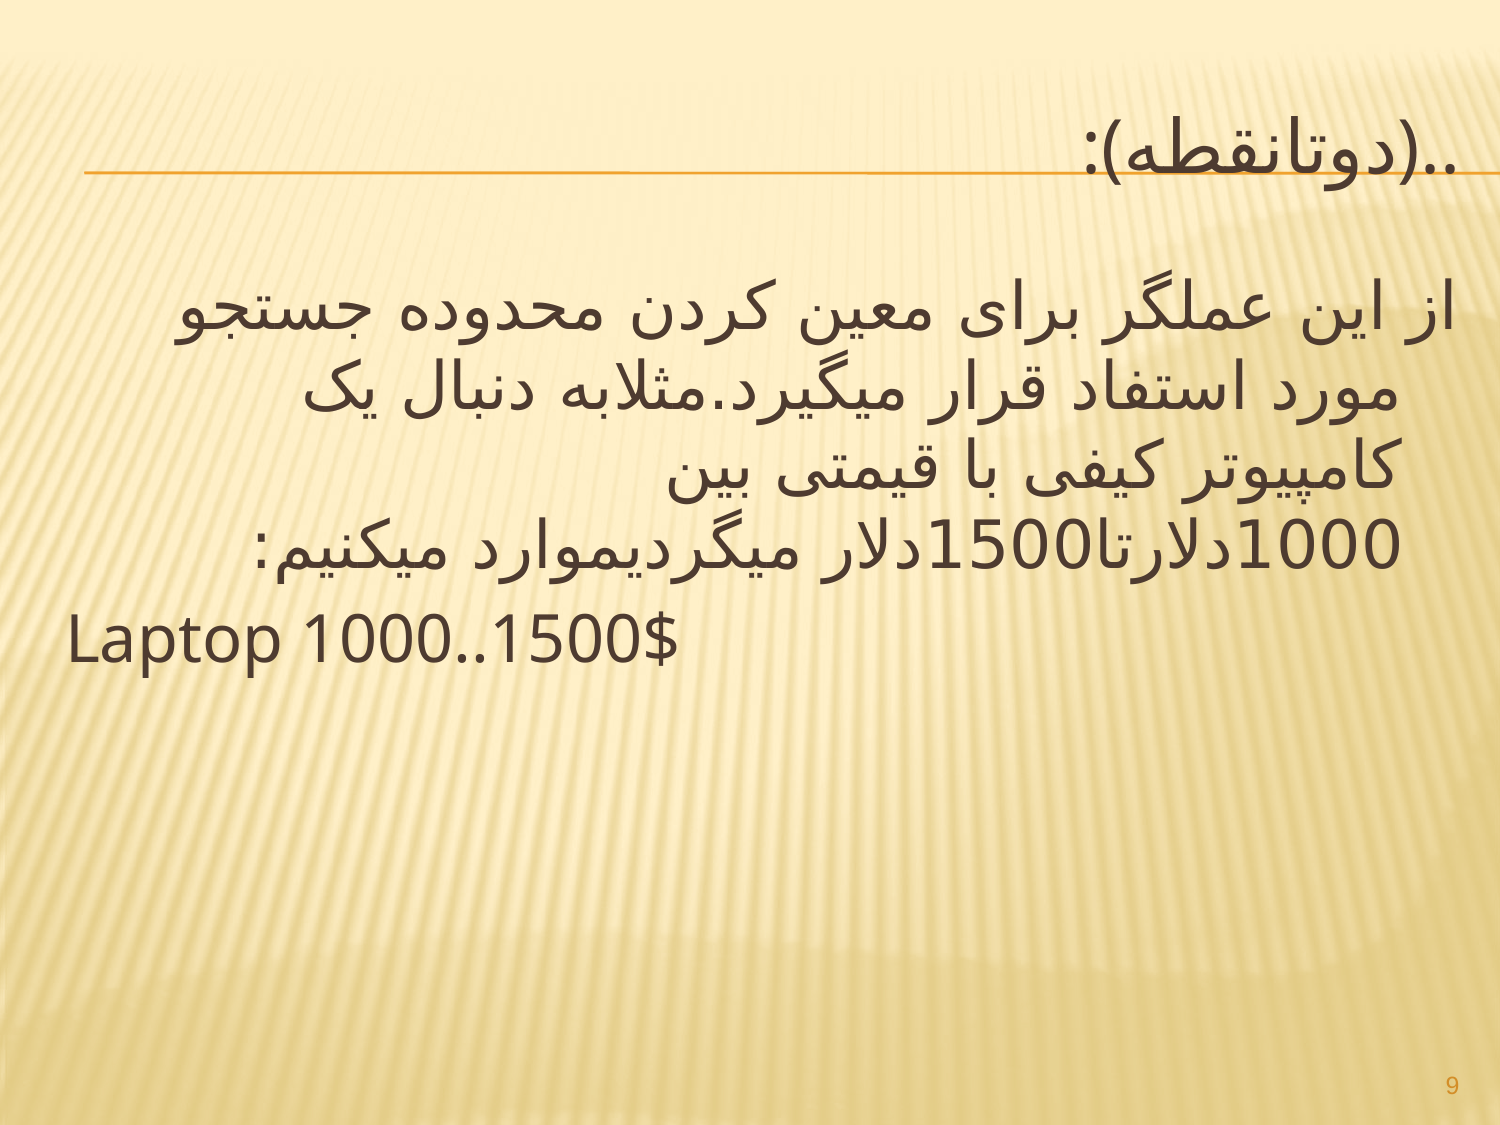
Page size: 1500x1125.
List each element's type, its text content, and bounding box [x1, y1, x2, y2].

list از این عملگر برای معین کردن محدوده جستجو مورد استفاد قرار میگیرد.مثلابه دنبال یک کامپیوتر کیفی با قیمتی بین 1000دلارتا1500دلار میگردیموارد میکنیم: Laptop 1000..1500$ [49, 254, 1476, 998]
slide_number 9 [1350, 1061, 1475, 1103]
title :(دوتانقطه).. [50, 75, 1475, 213]
